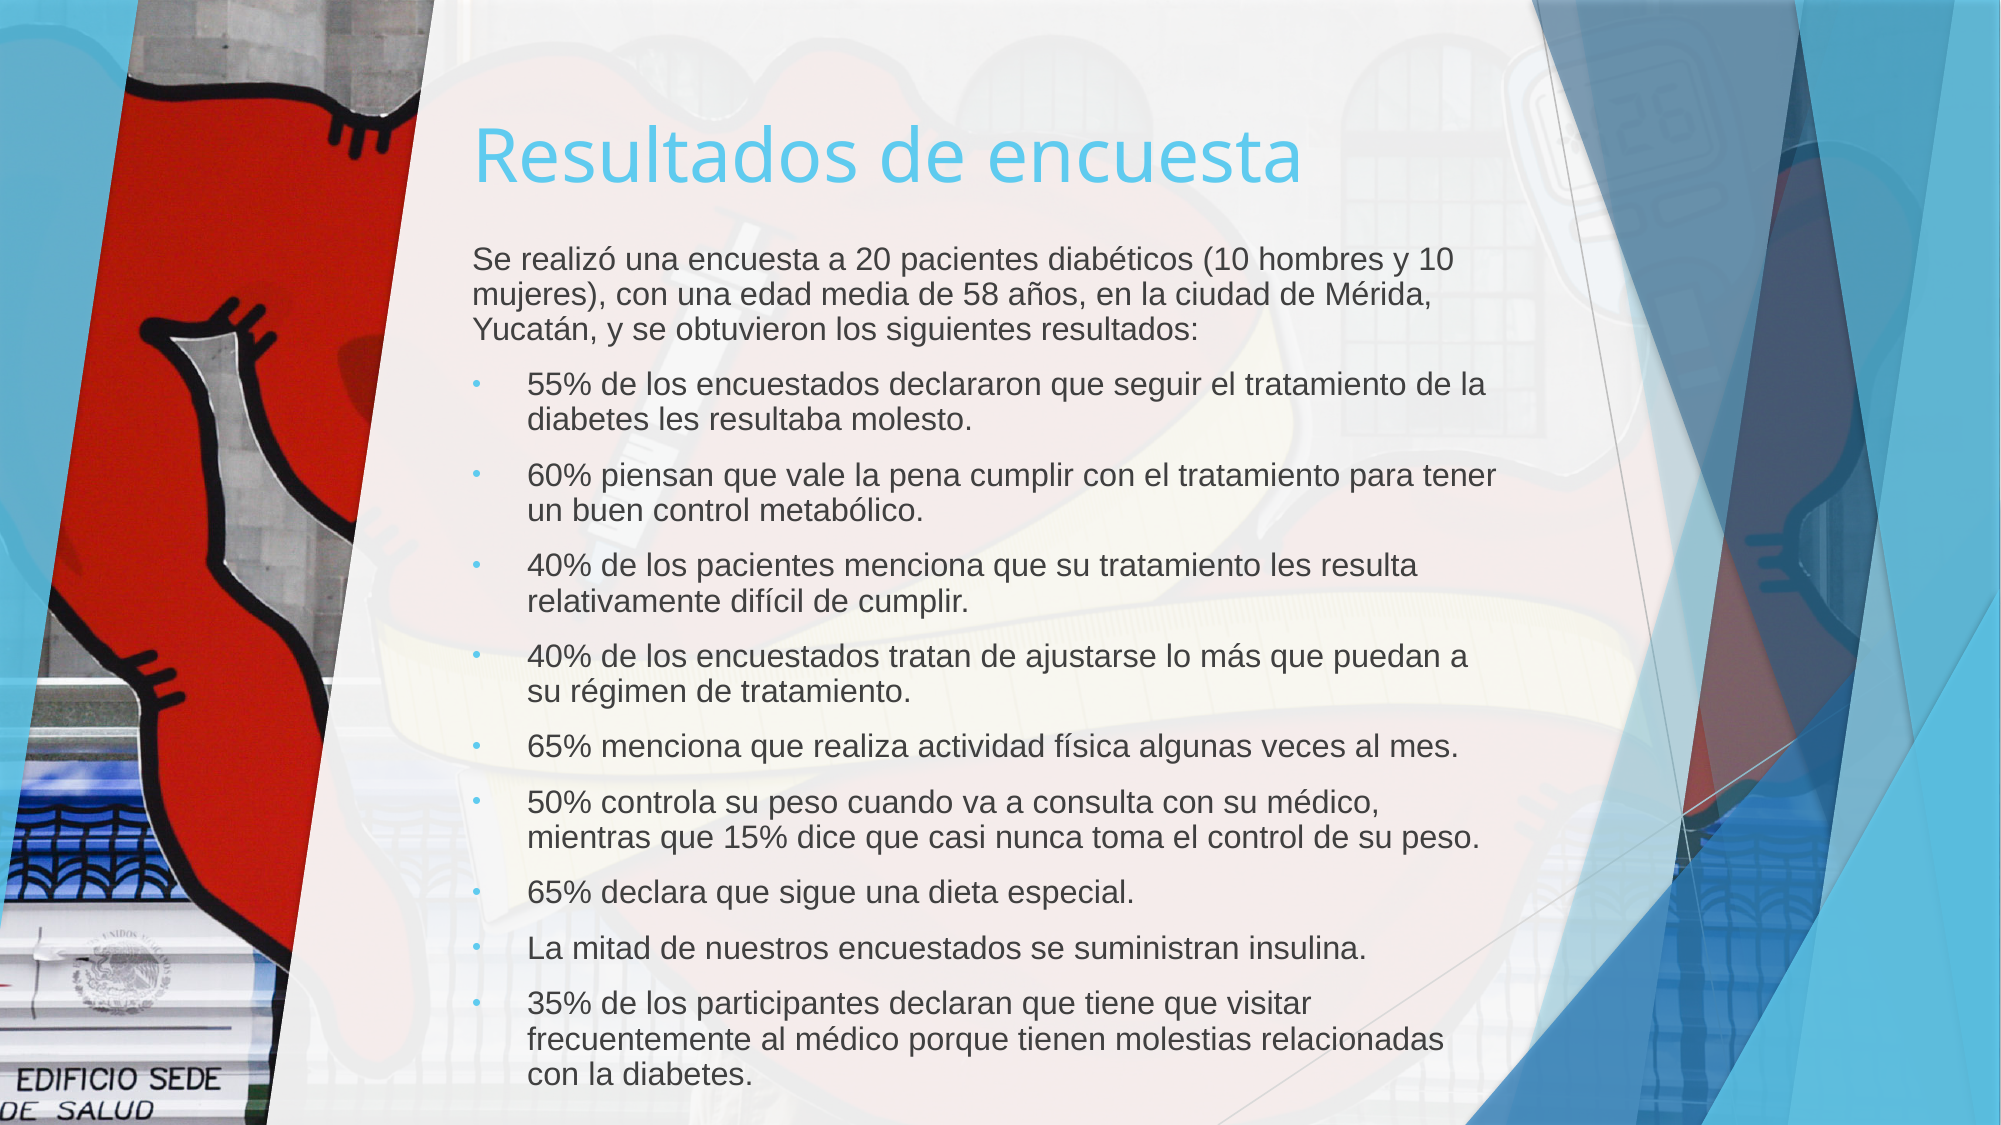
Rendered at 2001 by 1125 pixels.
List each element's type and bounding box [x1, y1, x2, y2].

text_box [1536, 0, 1738, 602]
picture [0, 0, 1536, 1125]
picture [1738, 0, 2000, 603]
text_box [1217, 603, 2000, 1125]
